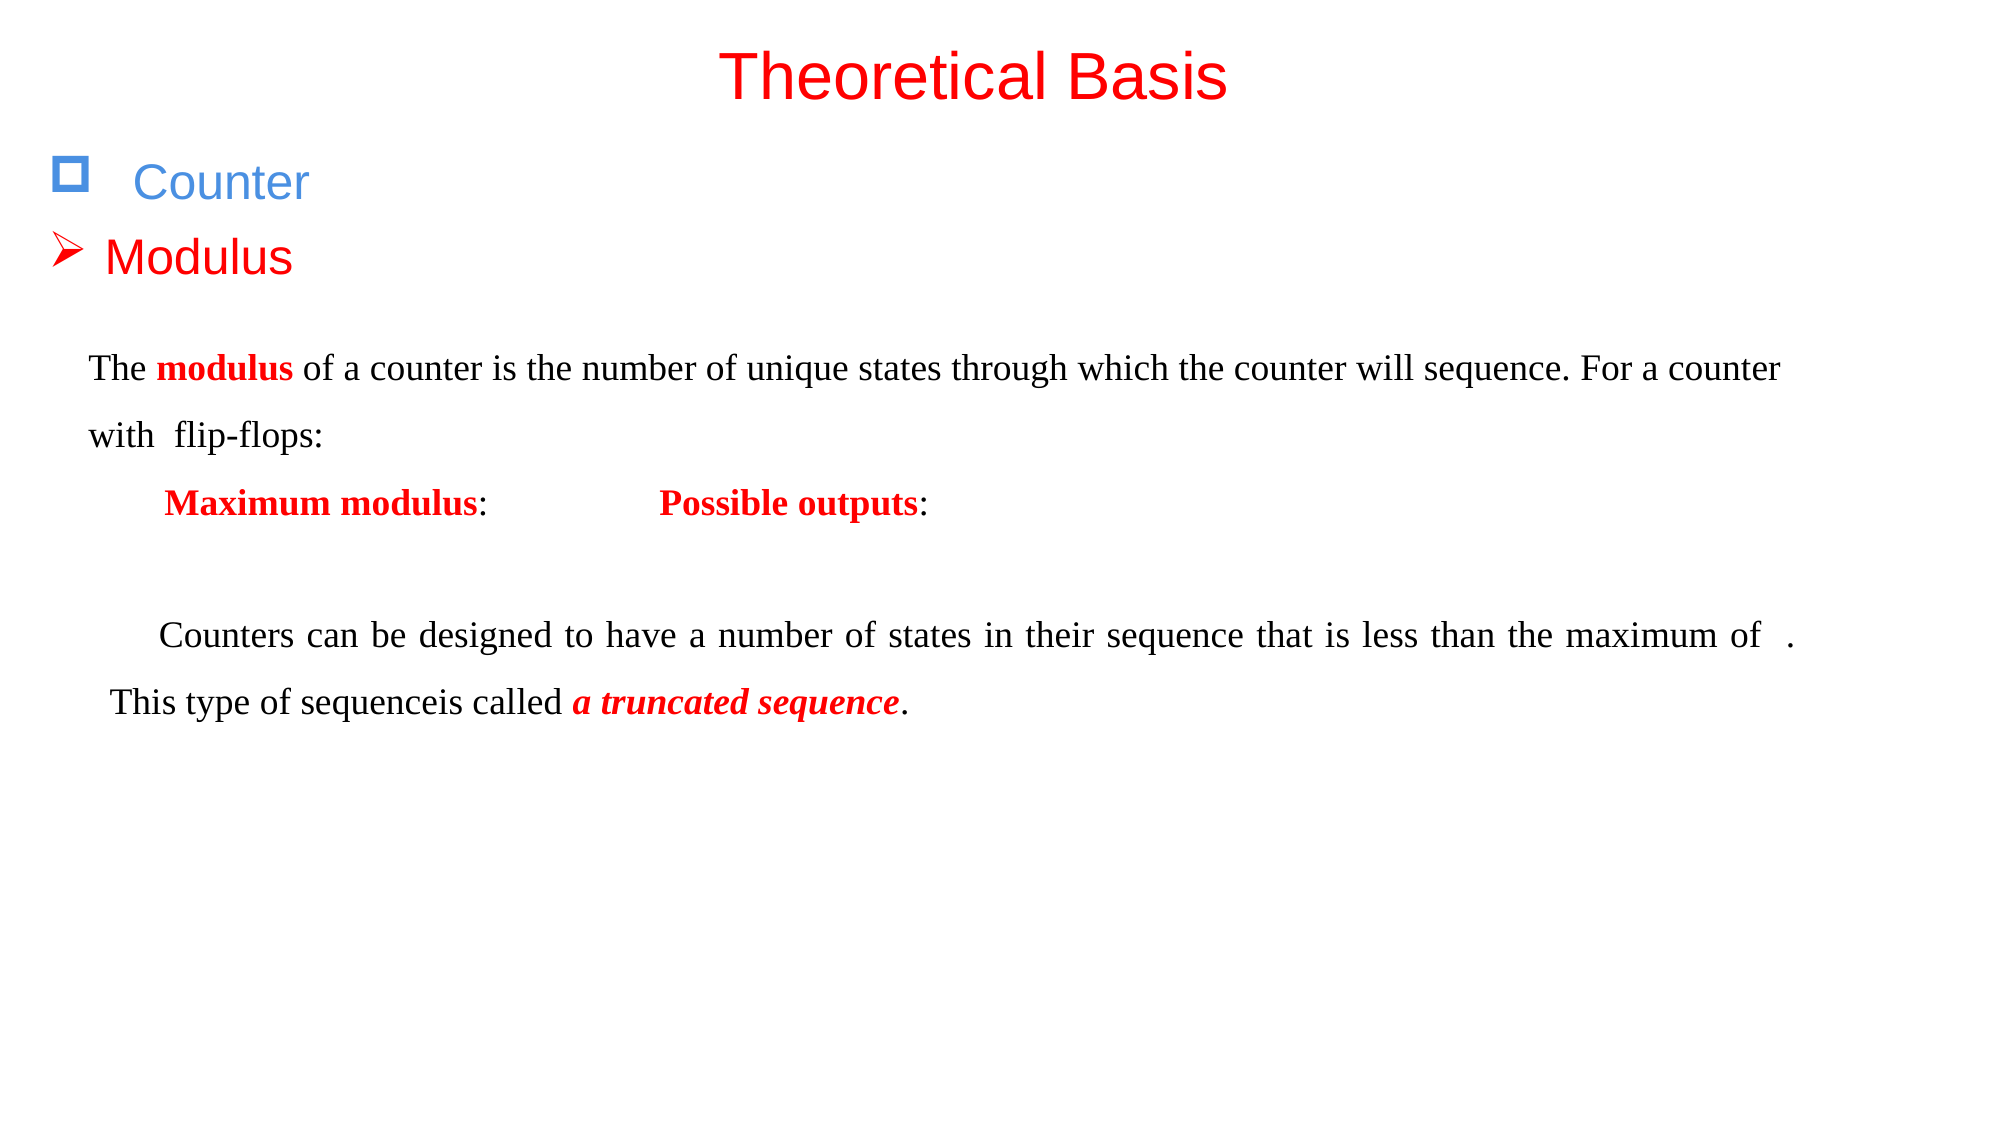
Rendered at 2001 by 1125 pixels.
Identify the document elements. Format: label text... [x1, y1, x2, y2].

title Theoretical Basis [224, 25, 1725, 122]
subtitle Counter Modulus [33, 149, 1916, 212]
